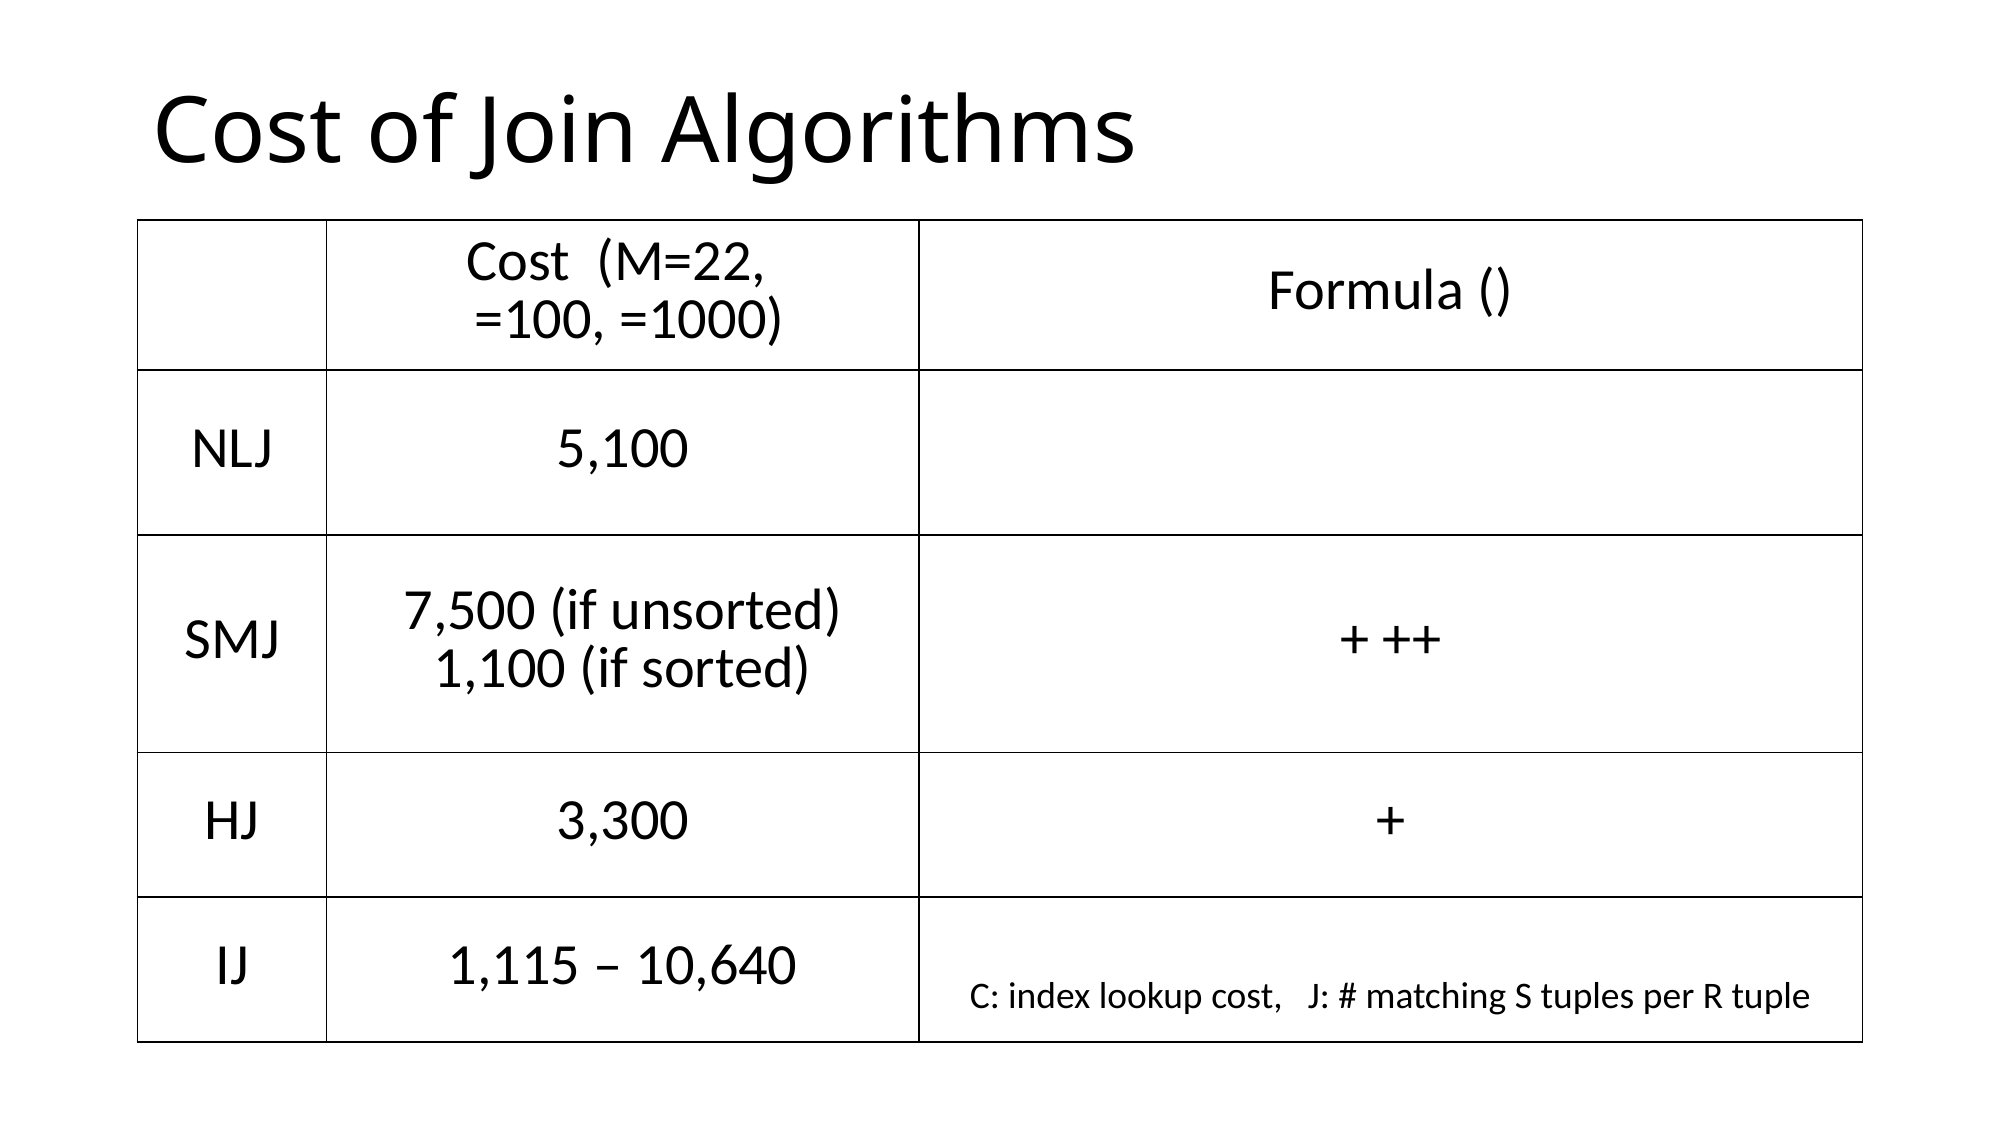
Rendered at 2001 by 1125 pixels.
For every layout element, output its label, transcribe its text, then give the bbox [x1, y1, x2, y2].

title Cost of Join Algorithms [137, 59, 1863, 206]
